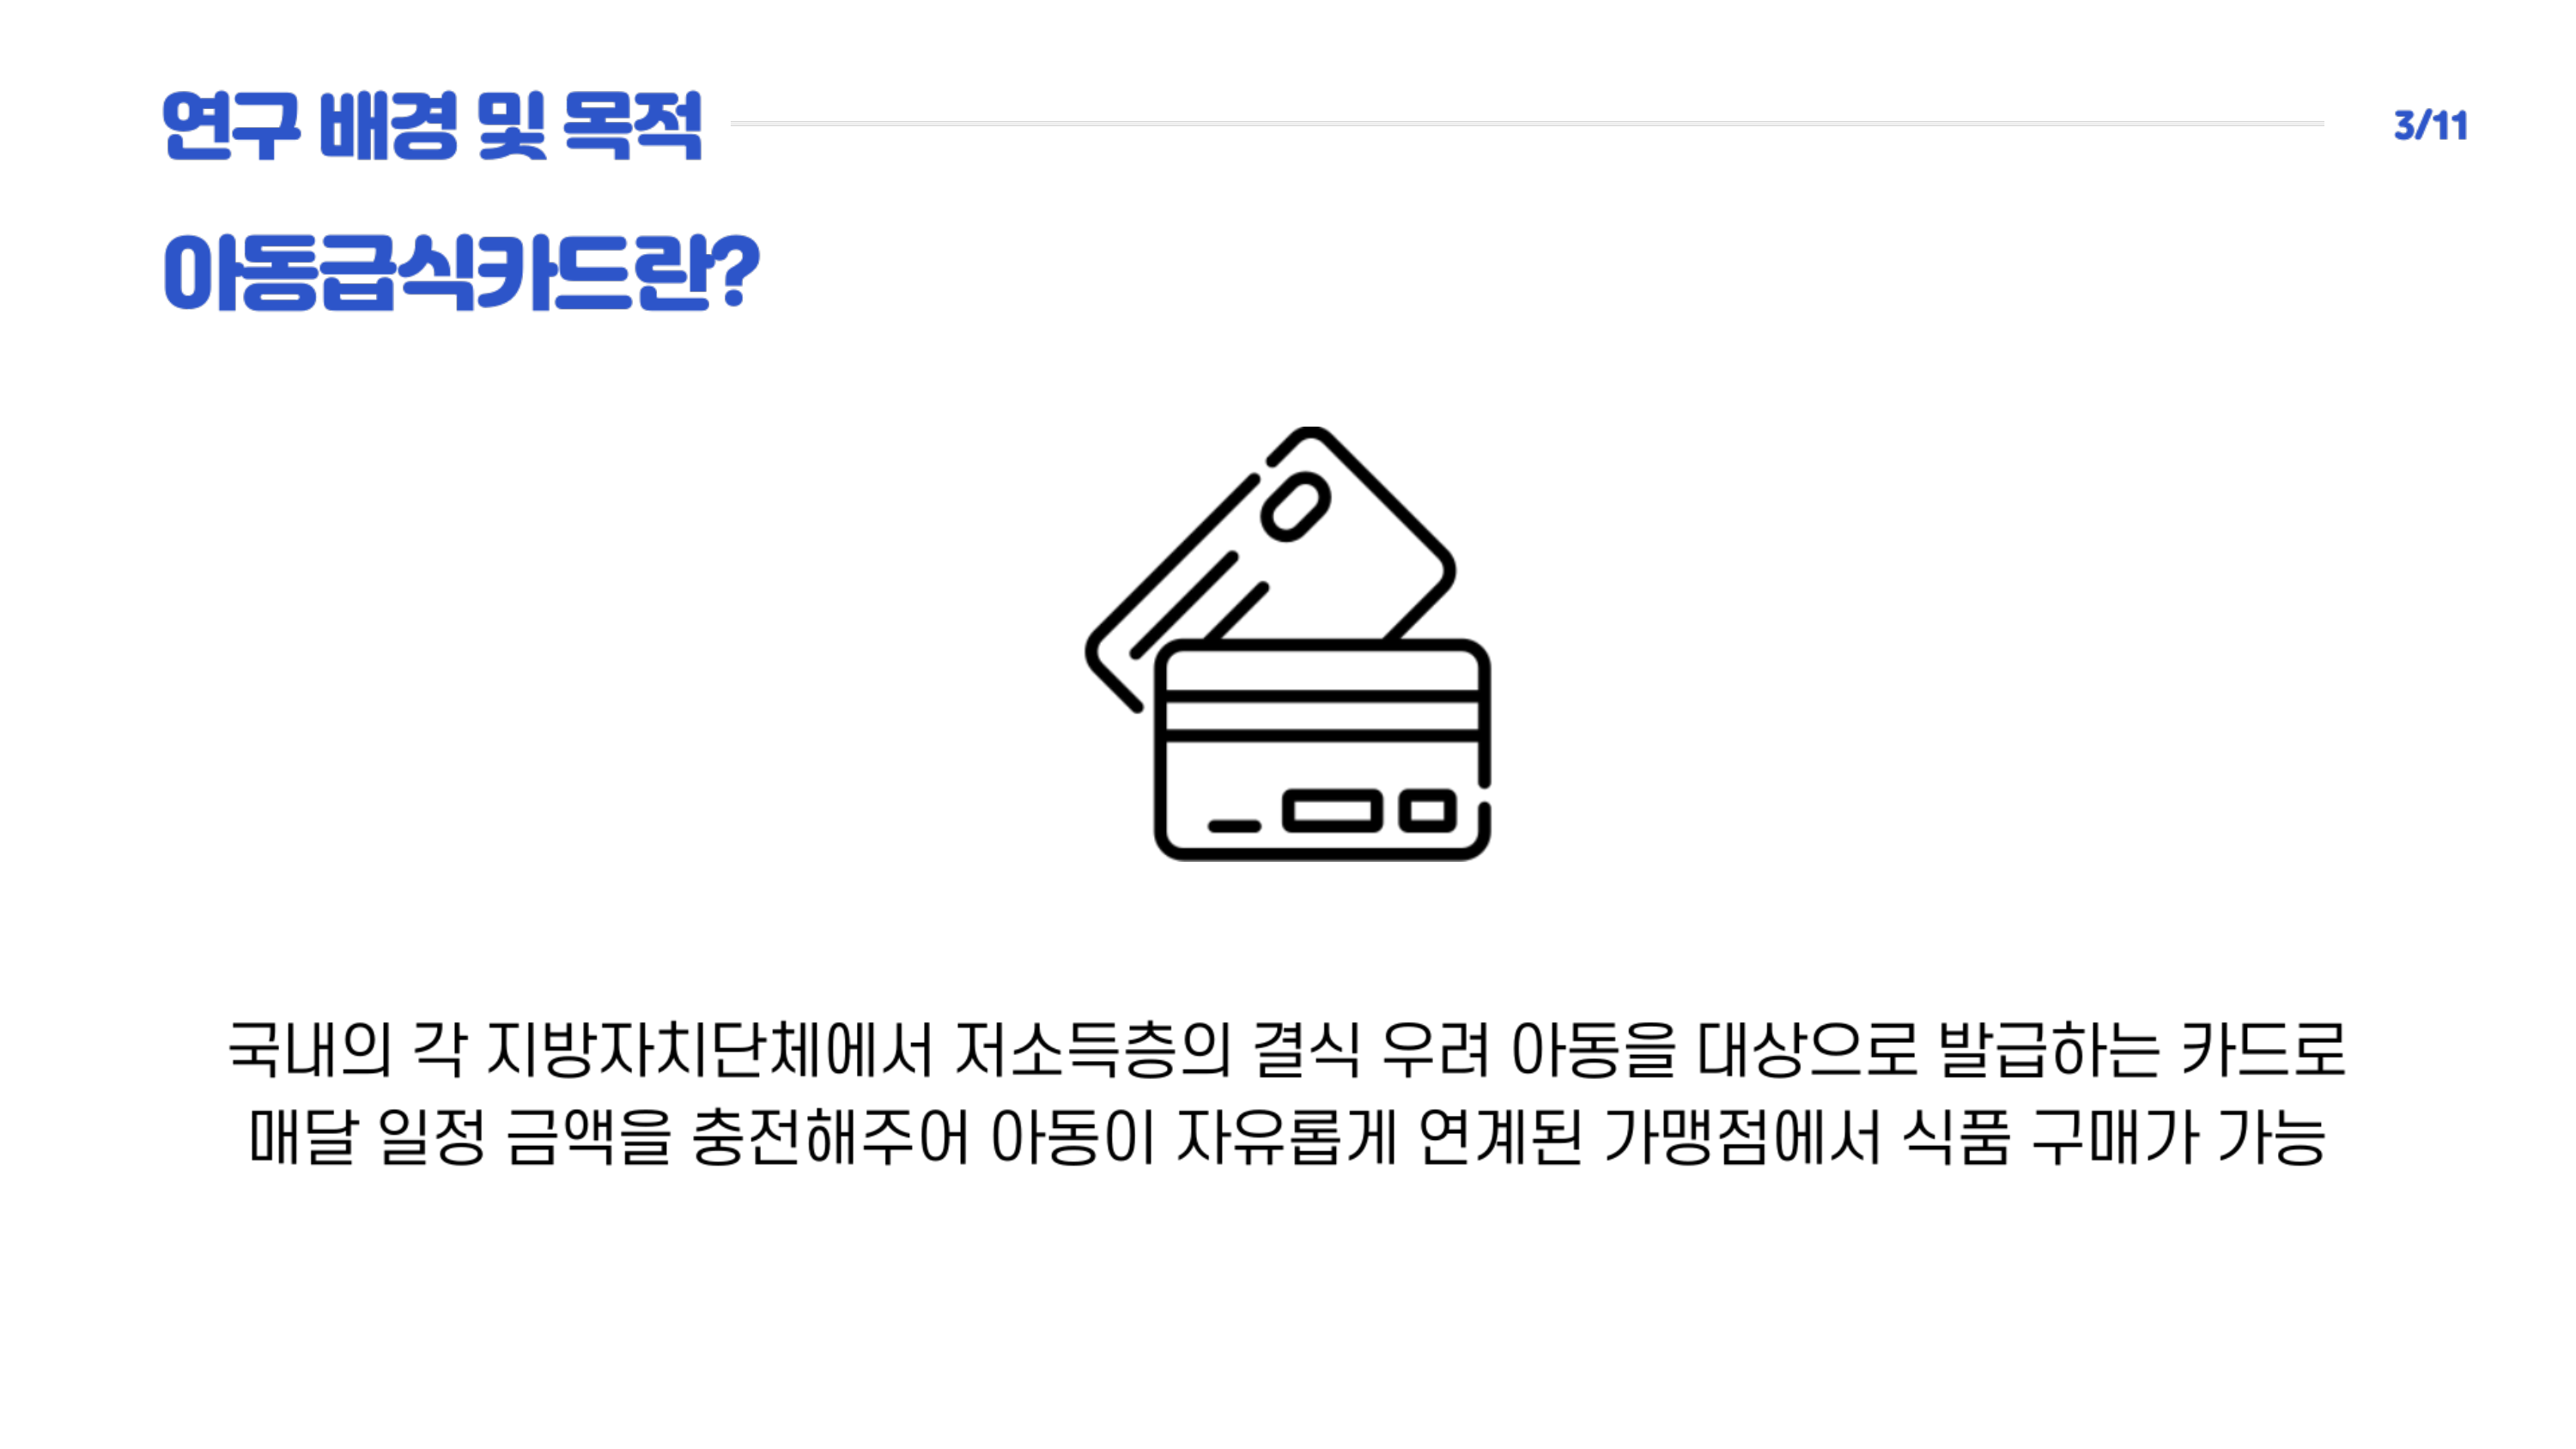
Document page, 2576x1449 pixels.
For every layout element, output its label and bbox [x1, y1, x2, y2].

picture [149, 66, 738, 195]
picture [2386, 95, 2486, 158]
picture [150, 991, 2385, 1195]
text_box [1070, 427, 1506, 863]
picture [148, 204, 807, 349]
text_box [730, 118, 2325, 130]
